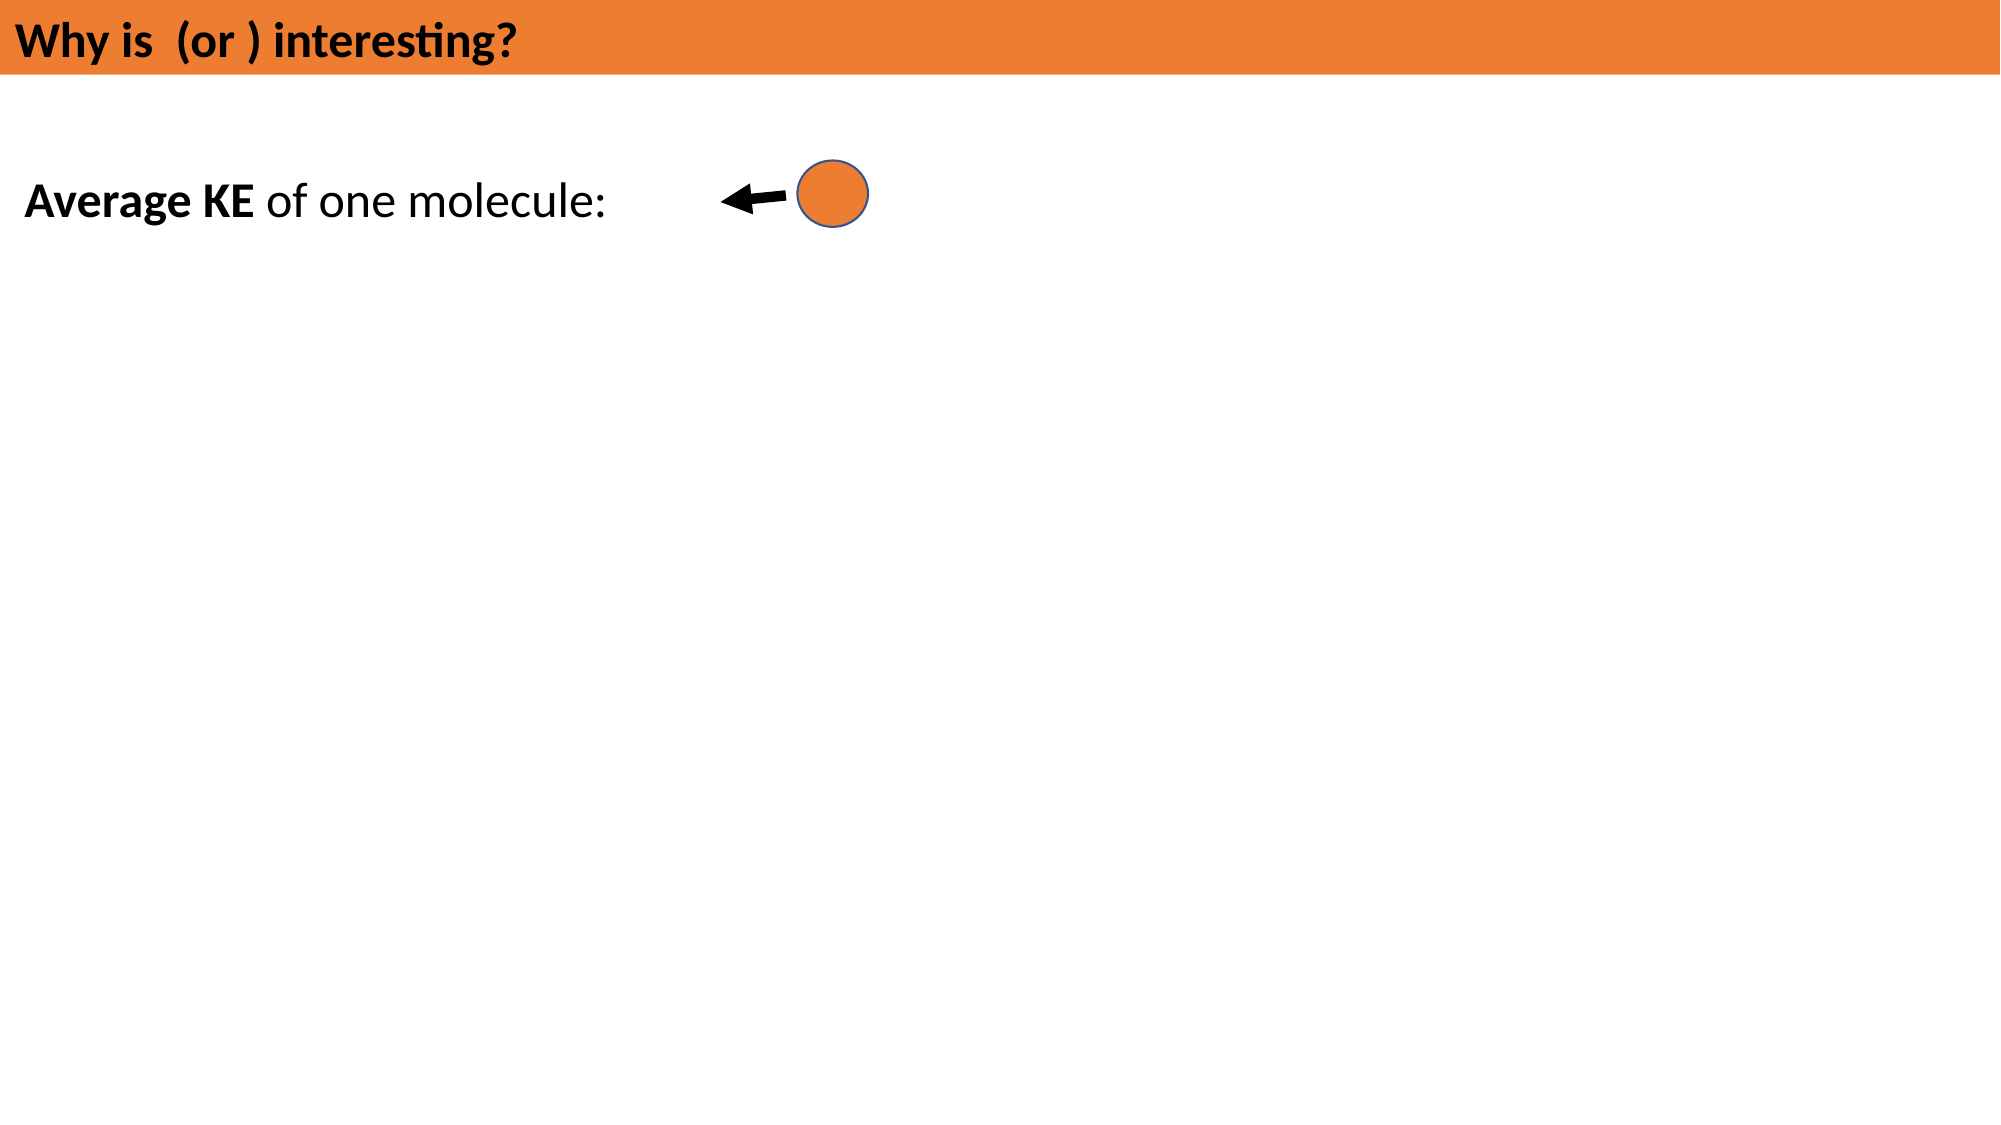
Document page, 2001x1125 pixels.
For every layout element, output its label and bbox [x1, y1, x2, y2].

text_box [720, 160, 869, 227]
